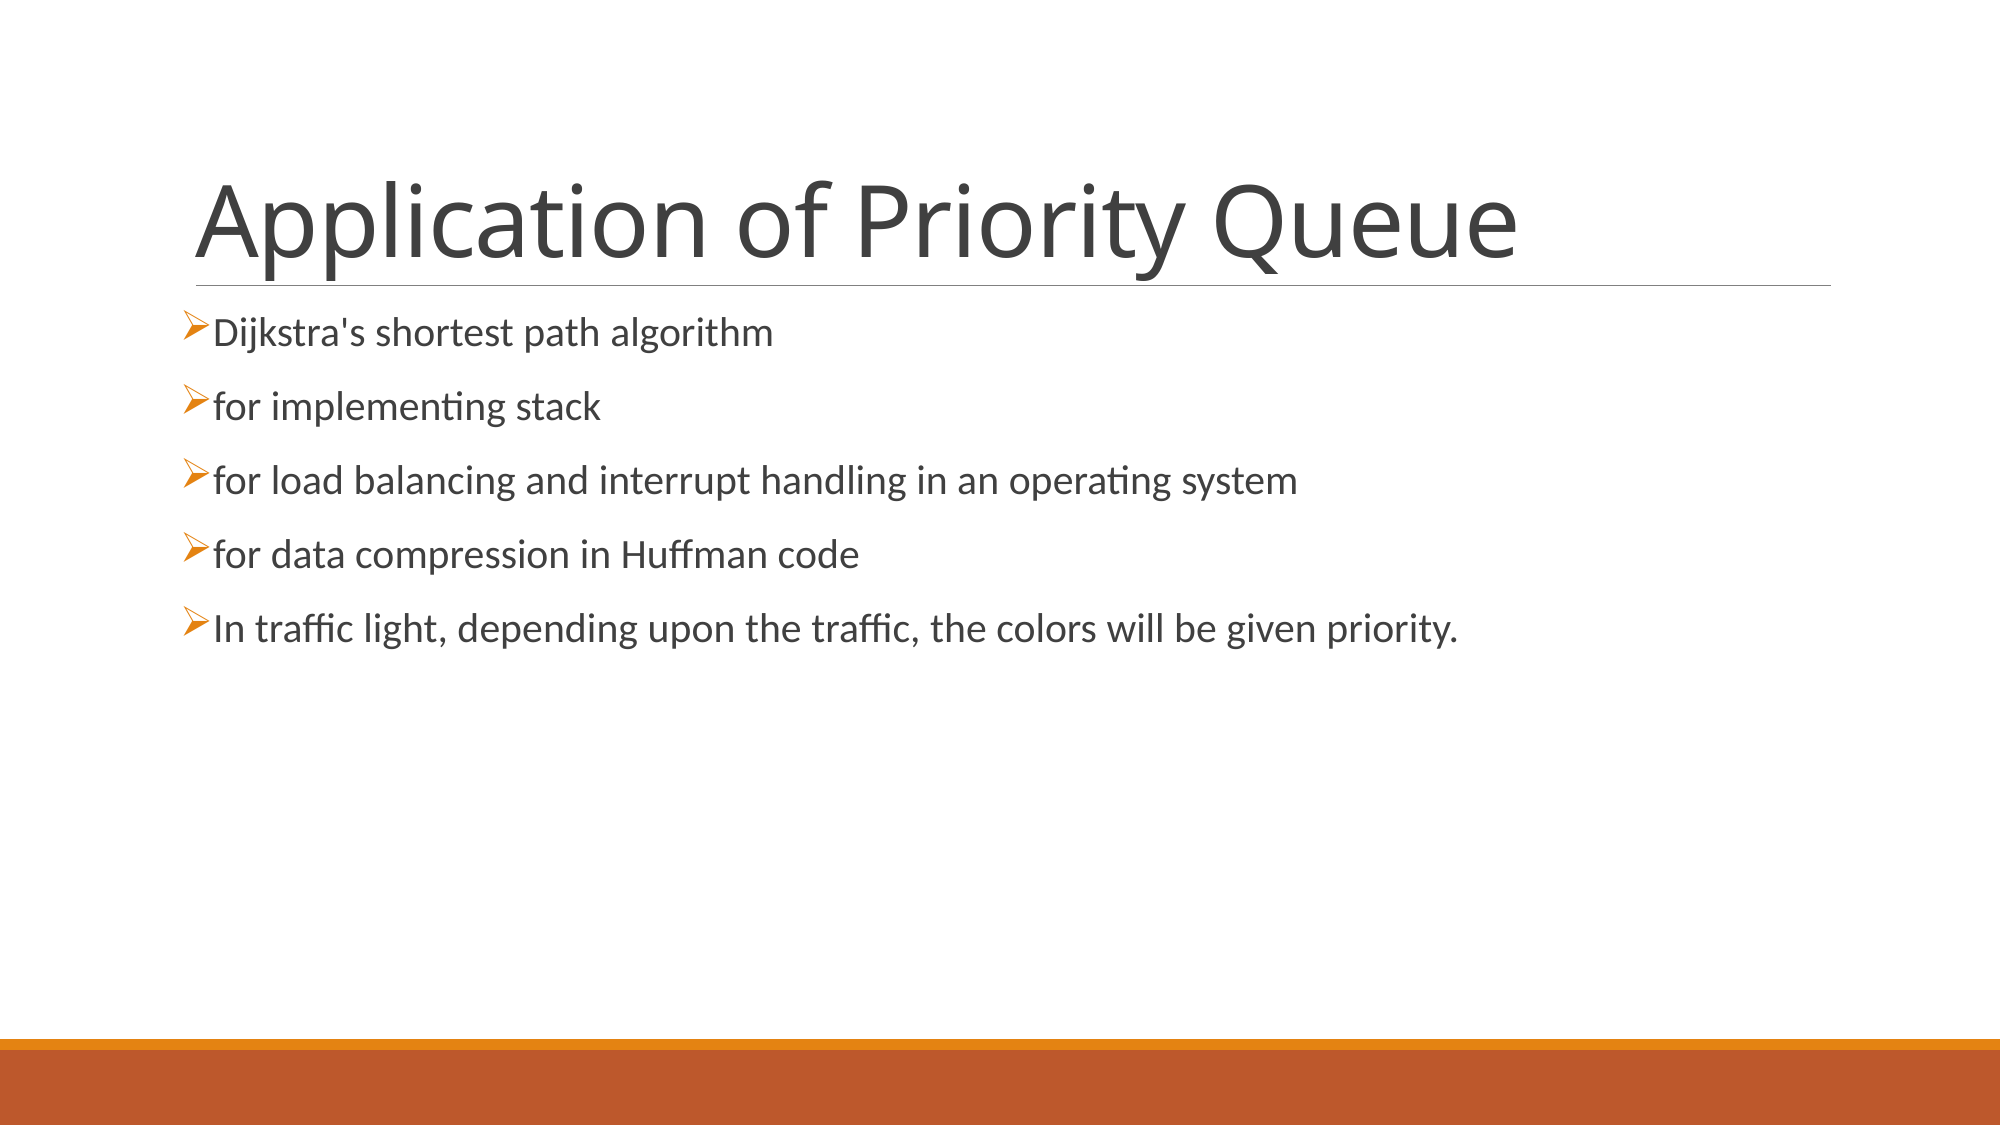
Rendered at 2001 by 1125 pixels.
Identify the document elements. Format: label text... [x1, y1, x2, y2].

title Application of Priority Queue [180, 47, 1830, 285]
list Dijkstra's shortest path algorithm for implementing stack for load balancing and interrupt handling in an operating system for data compression in Huffman code In traffic light, depending upon the traffic, the colors will be given priority. [180, 302, 1830, 963]
